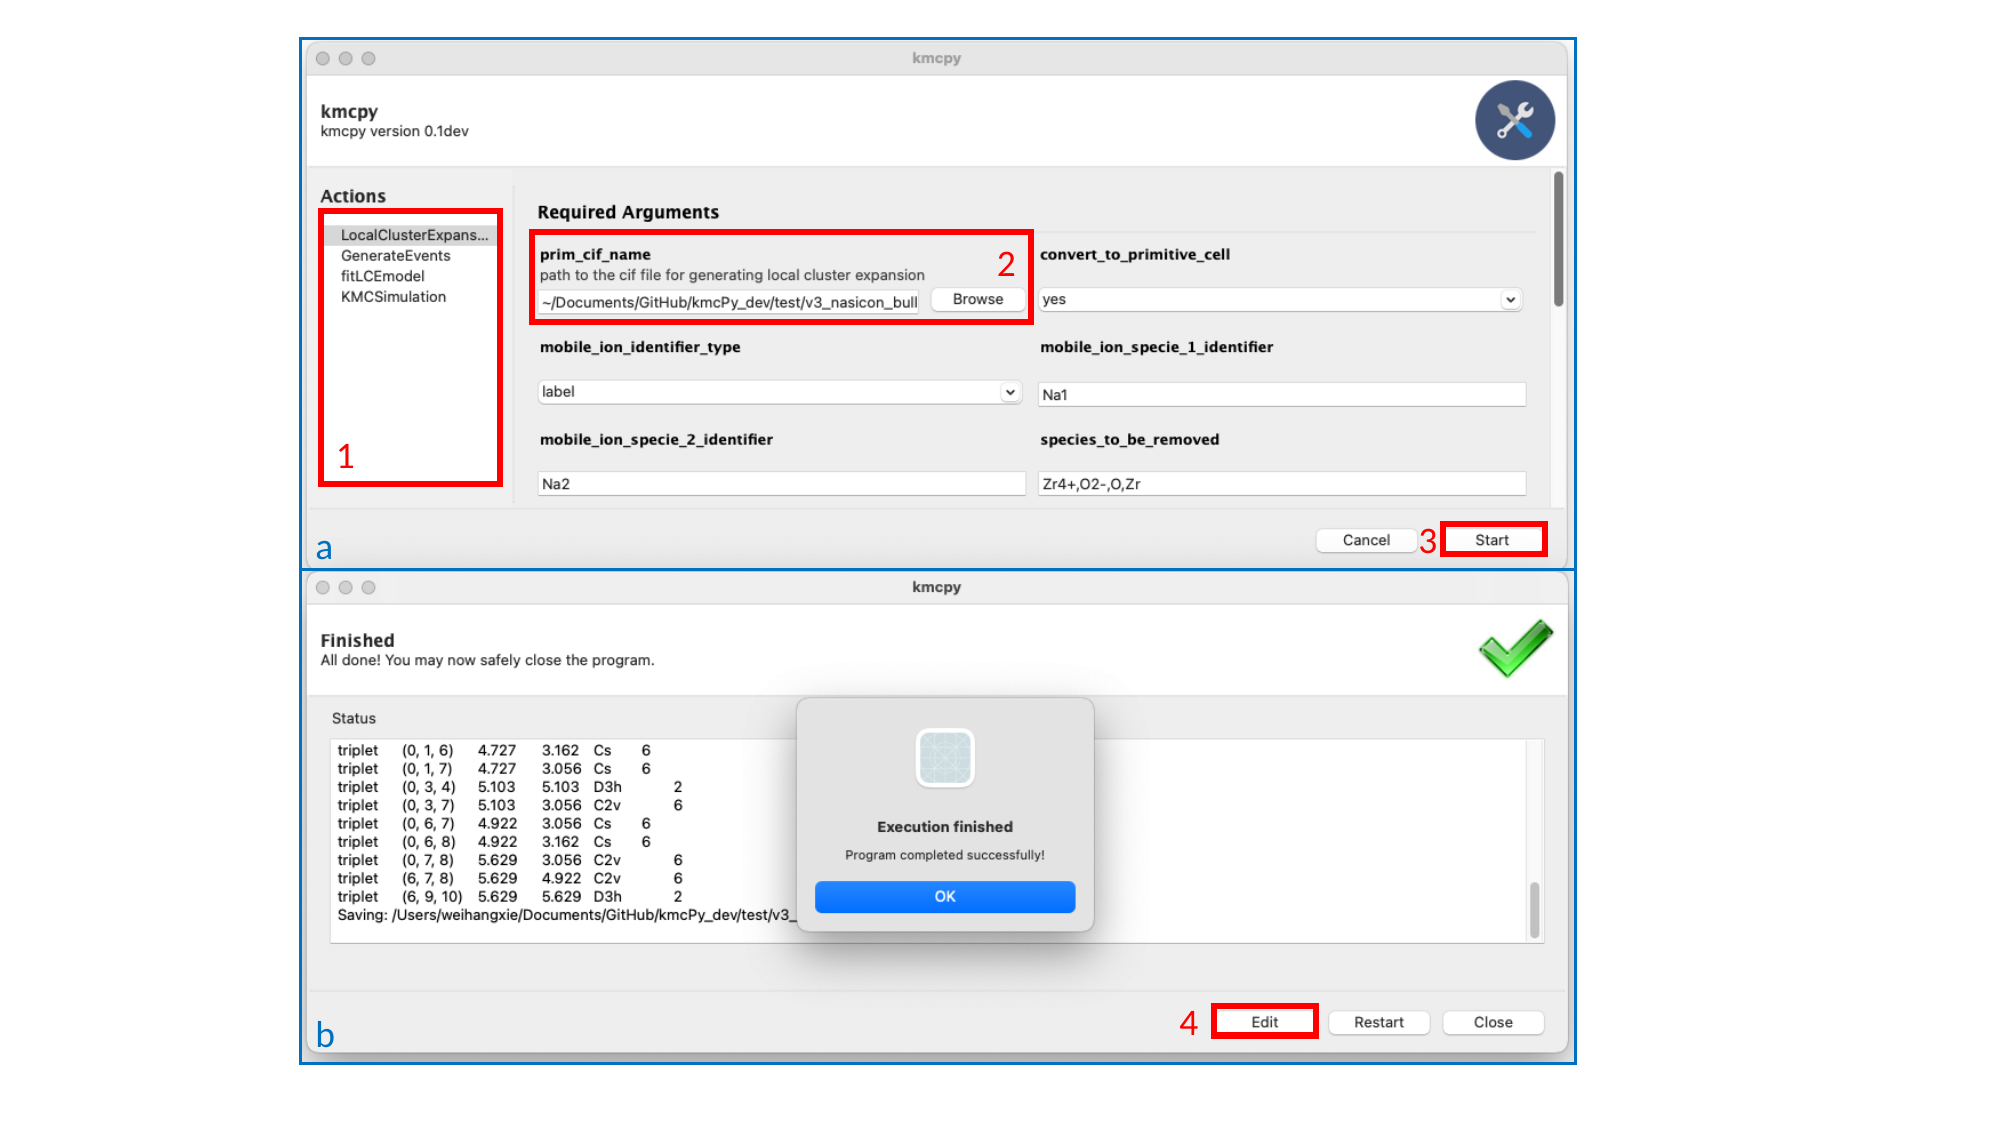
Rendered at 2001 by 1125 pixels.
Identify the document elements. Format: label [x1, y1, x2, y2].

text_box [300, 38, 1576, 1064]
